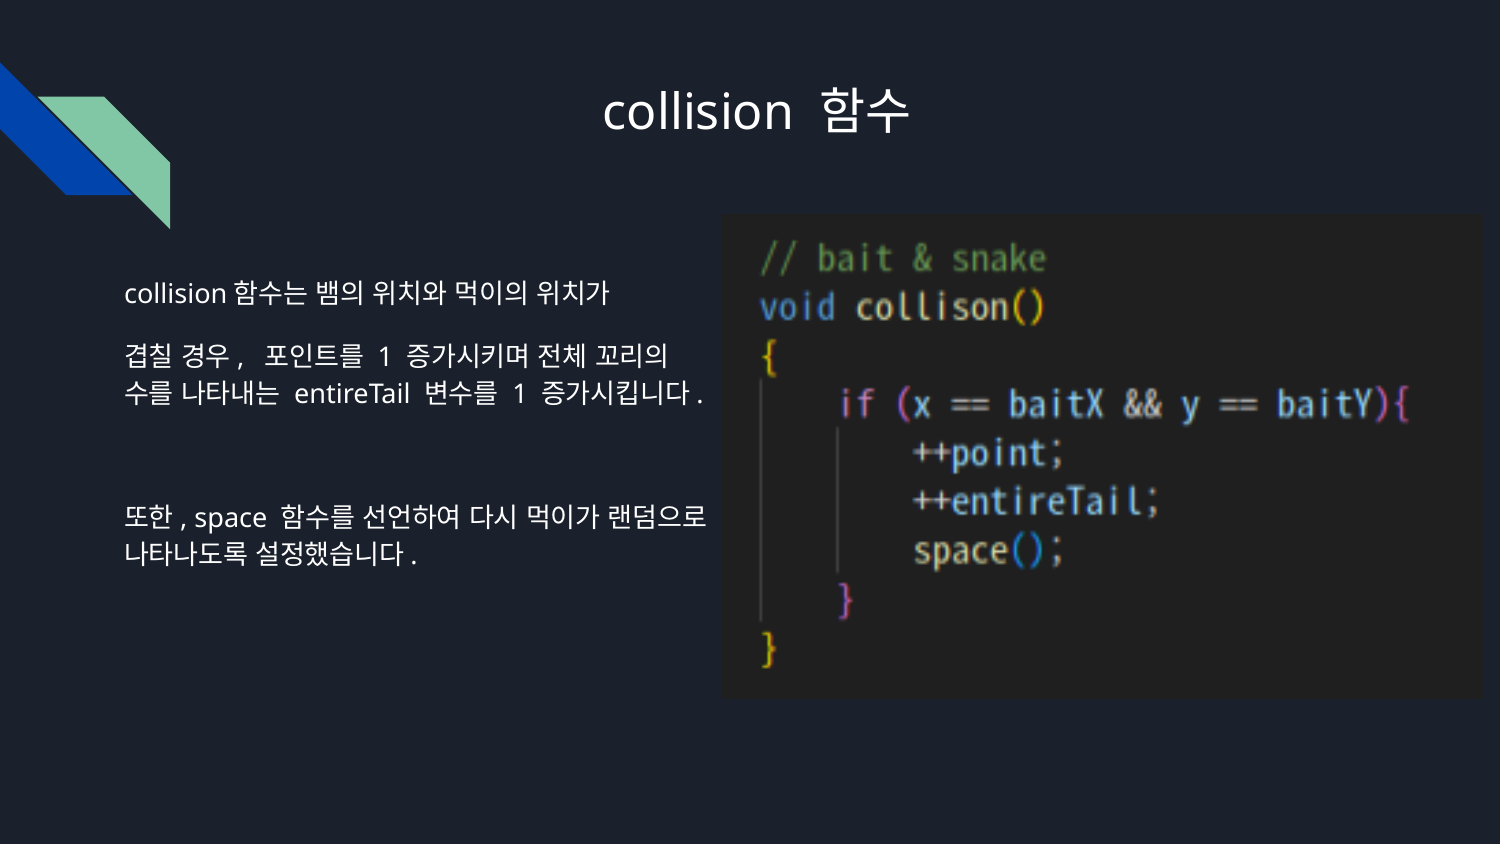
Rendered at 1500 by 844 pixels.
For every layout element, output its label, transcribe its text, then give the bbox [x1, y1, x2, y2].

picture [721, 214, 1483, 699]
list collision함수는 뱀의 위치와 먹이의 위치가 겹칠 경우, 포인트를 1 증가시키며 전체 꼬리의 수를 나타내는 entireTail 변수를 1 증가시킵니다. 또한, space 함수를 선언하여 다시 먹이가 랜덤으로 나타나도록 설정했습니다. [109, 257, 723, 735]
title collision 함수 [212, 64, 1368, 215]
